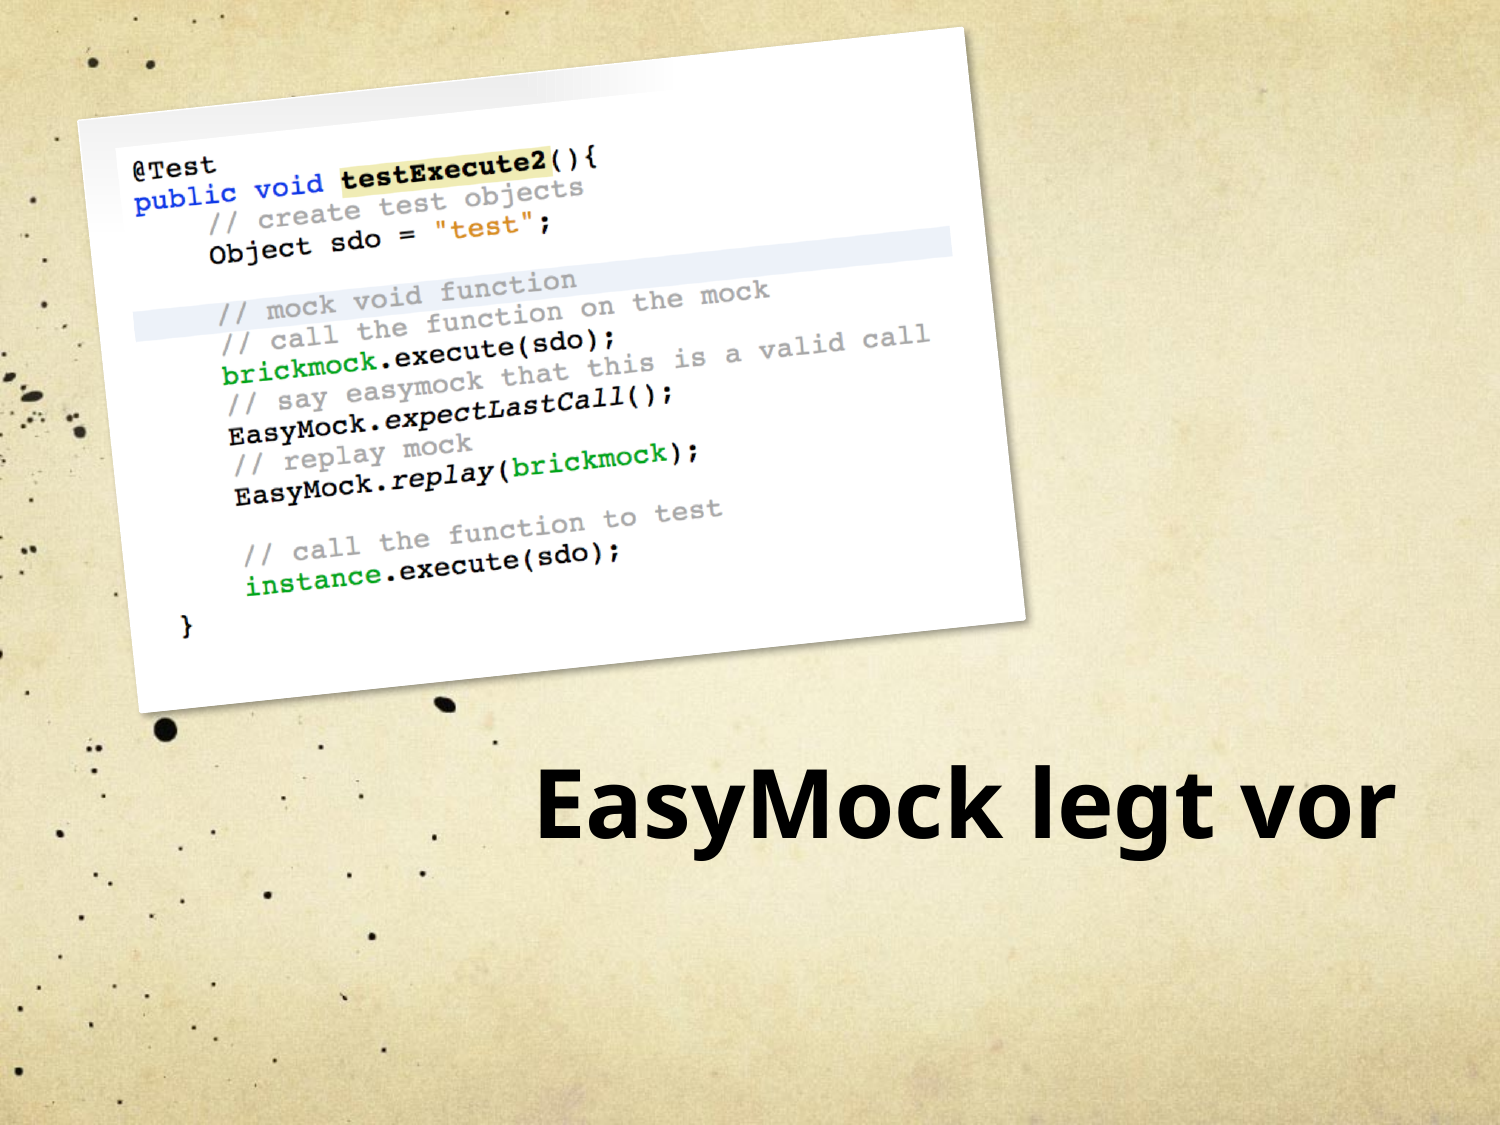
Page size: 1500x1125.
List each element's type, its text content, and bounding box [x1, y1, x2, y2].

picture [0, 0, 1500, 1125]
title EasyMock legt vor [517, 667, 1426, 859]
